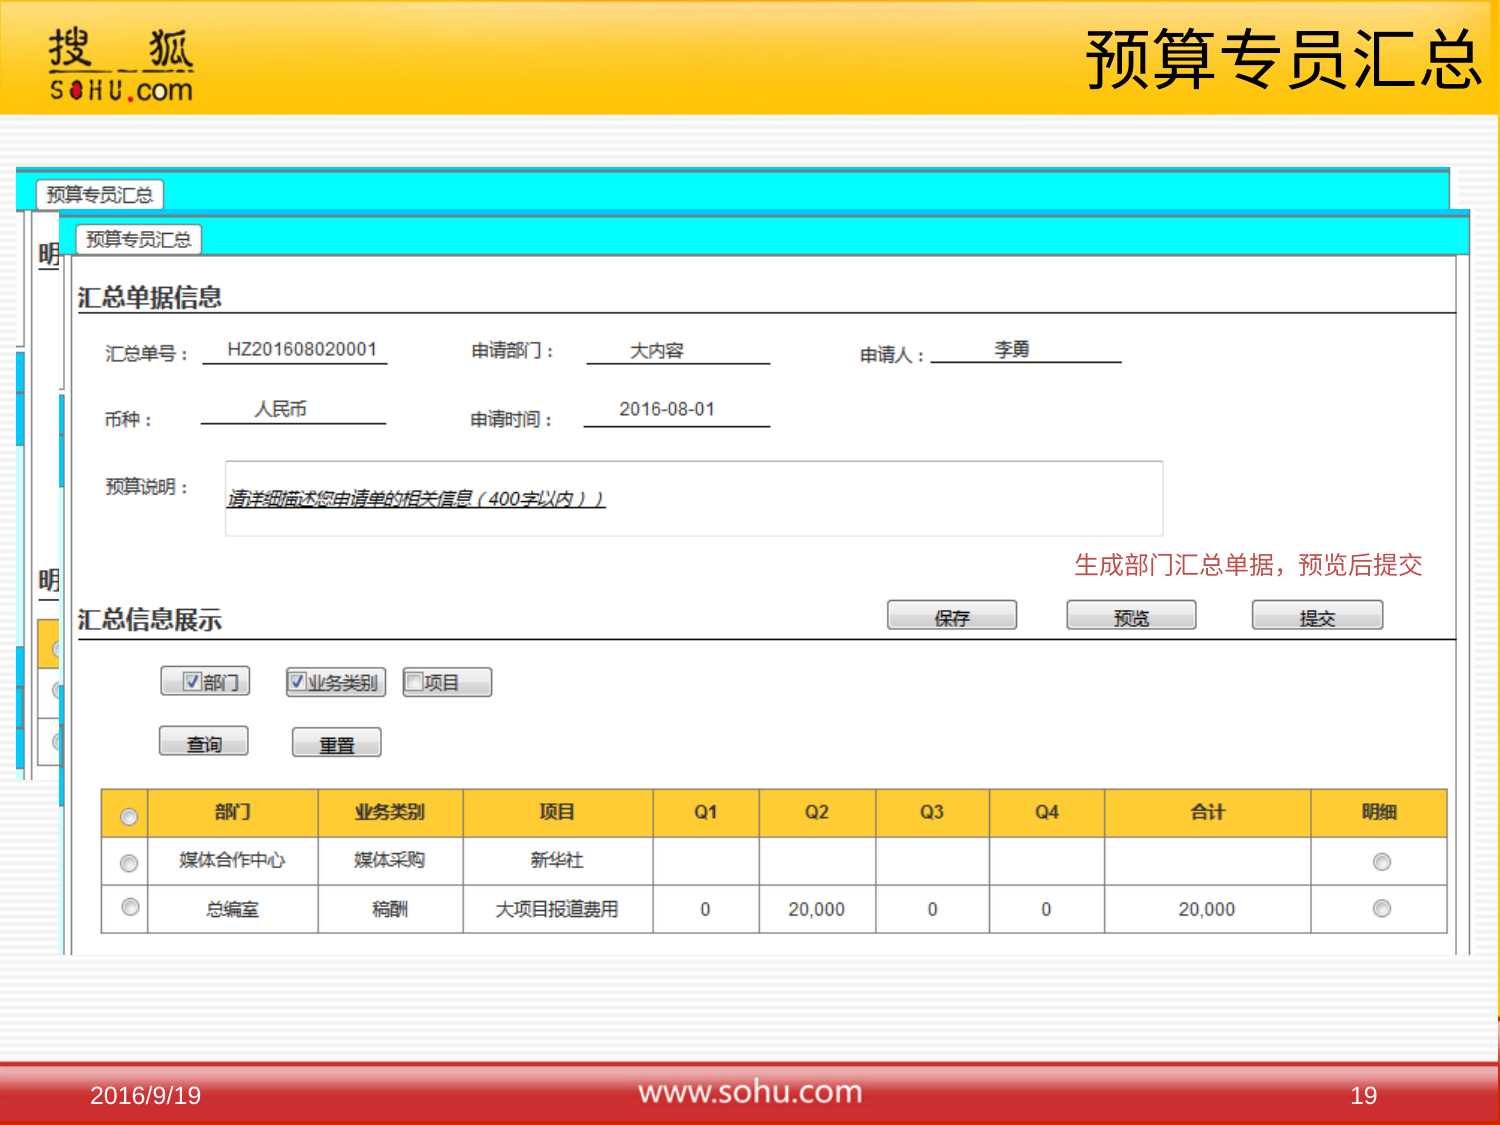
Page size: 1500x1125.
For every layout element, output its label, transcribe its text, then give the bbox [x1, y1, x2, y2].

picture [0, 0, 1500, 1125]
title 预算专员汇总 [515, 0, 1500, 118]
slide_number 19 [1042, 1065, 1393, 1125]
